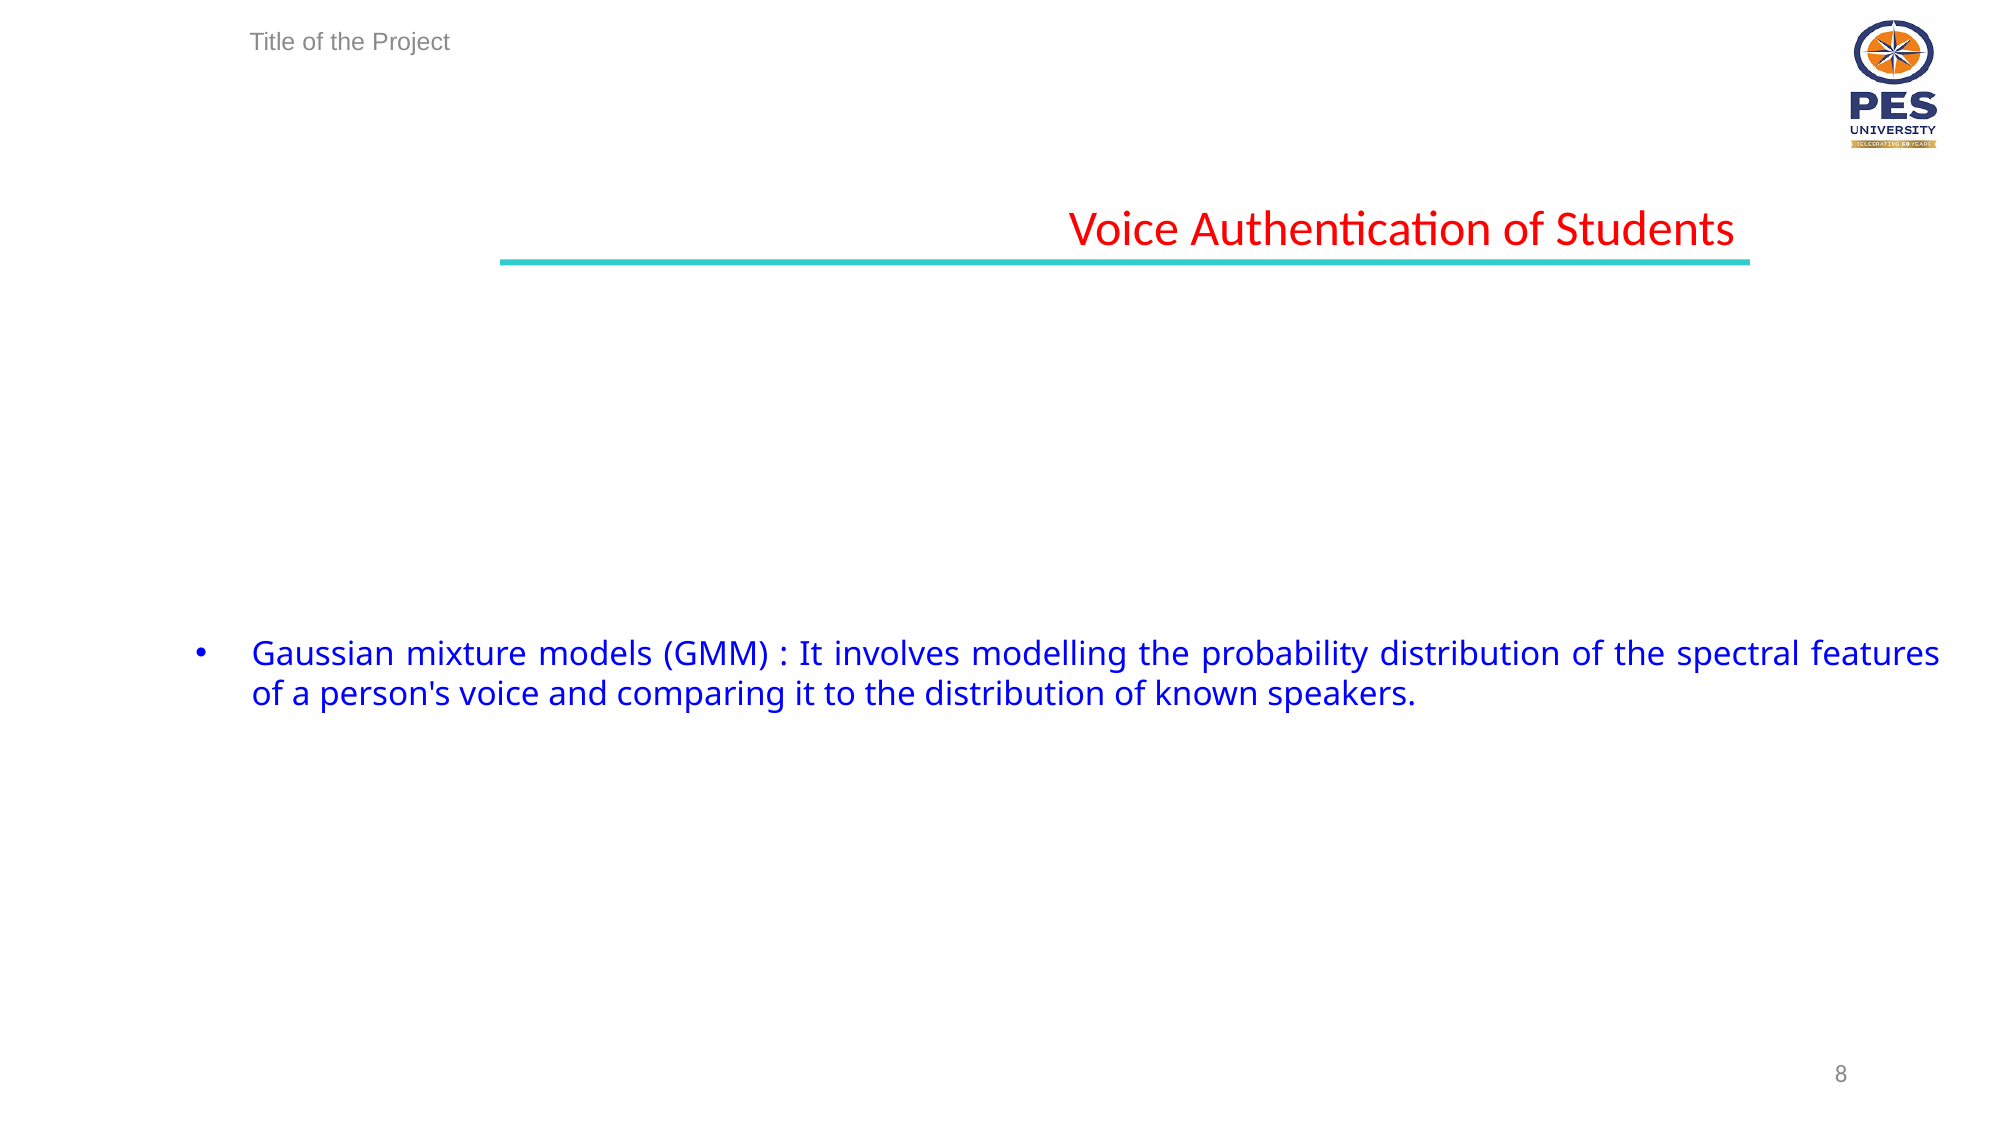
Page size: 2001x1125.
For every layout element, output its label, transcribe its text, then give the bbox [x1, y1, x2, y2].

text_box Title of the Project [12, 10, 688, 71]
text_box Gaussian mixture models (GMM) : It involves modelling the probability distribution of the spectral features of a person's voice and comparing it to the distribution of known speakers. [124, 269, 1958, 1075]
picture [1787, 0, 2000, 169]
text_box Voice Authentication of Students [474, 187, 1750, 264]
slide_number 8 [1412, 1042, 1863, 1103]
